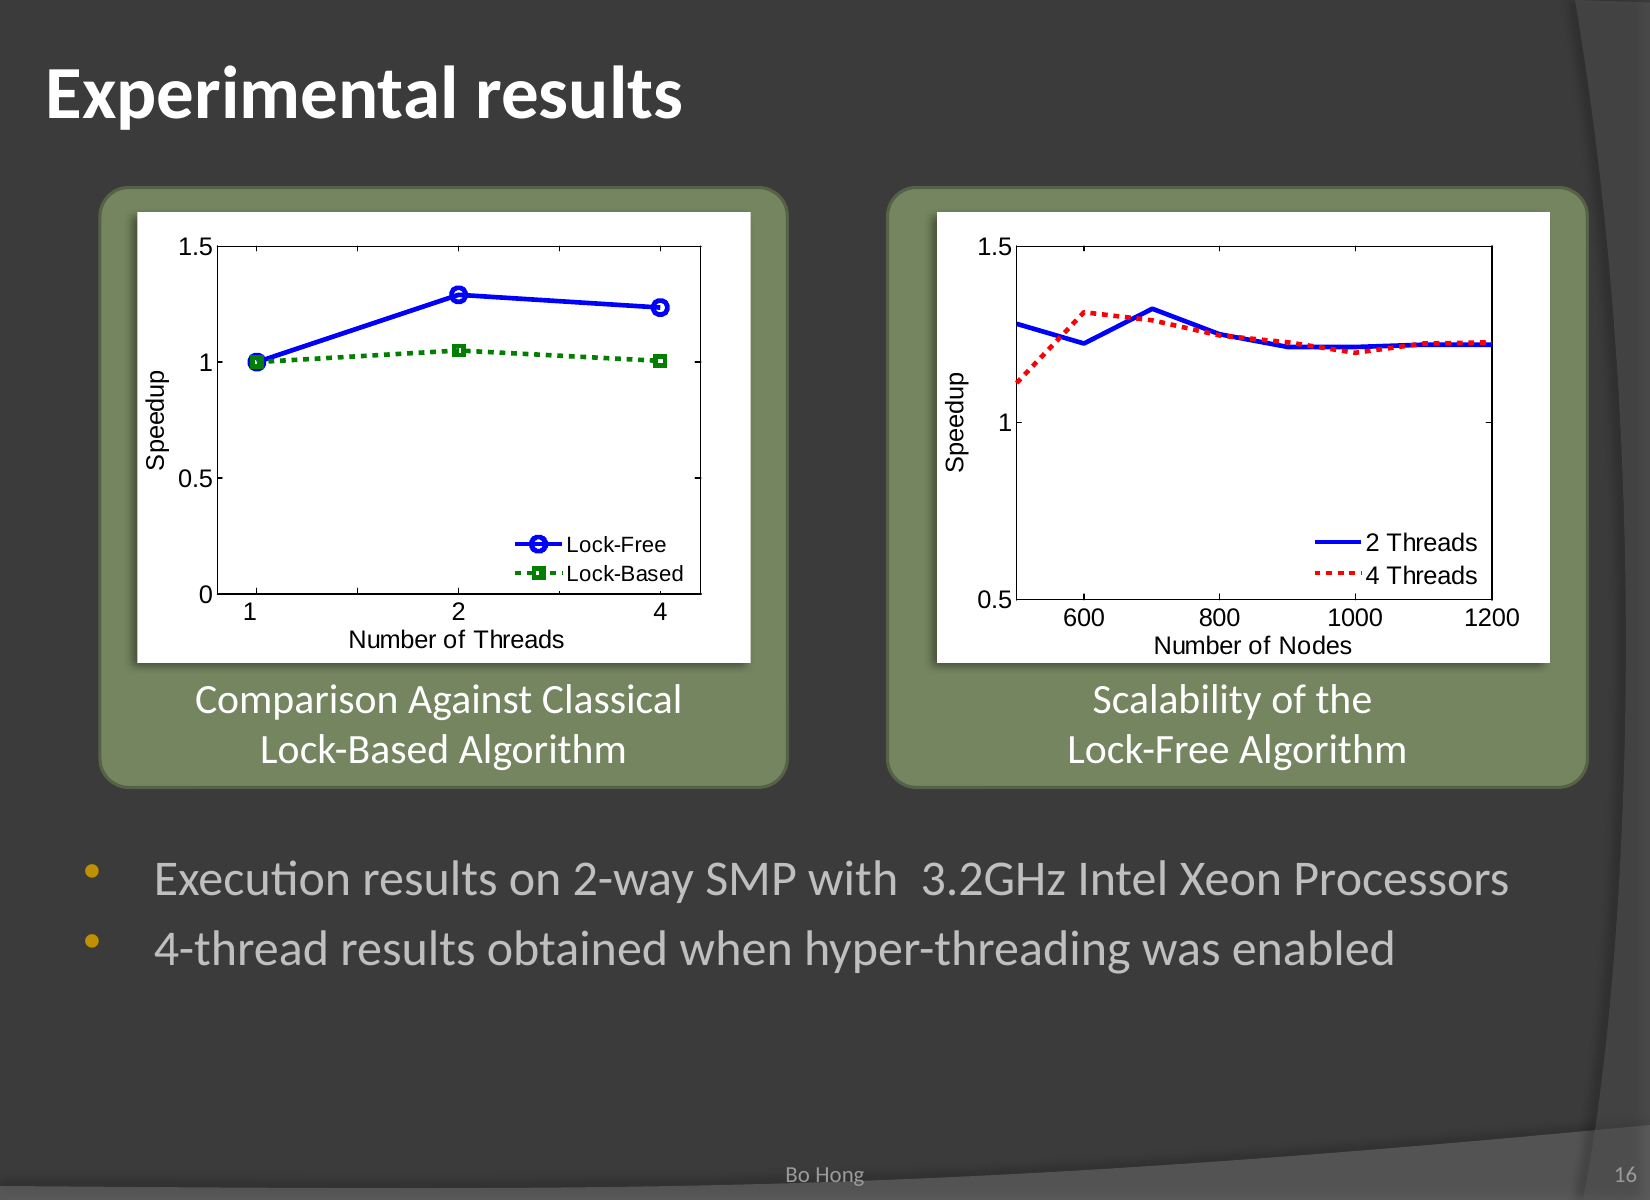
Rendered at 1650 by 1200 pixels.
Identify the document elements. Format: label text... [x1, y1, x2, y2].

slide_number 16 [1500, 1123, 1638, 1188]
footer Bo Hong [563, 1123, 1087, 1188]
title Experimental results [37, 37, 1625, 140]
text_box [99, 187, 788, 788]
list Execution results on 2-way SMP with 3.2GHz Intel Xeon Processors 4-thread results obtained when hyper-threading was enabled [62, 837, 1575, 1138]
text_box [887, 187, 1588, 788]
